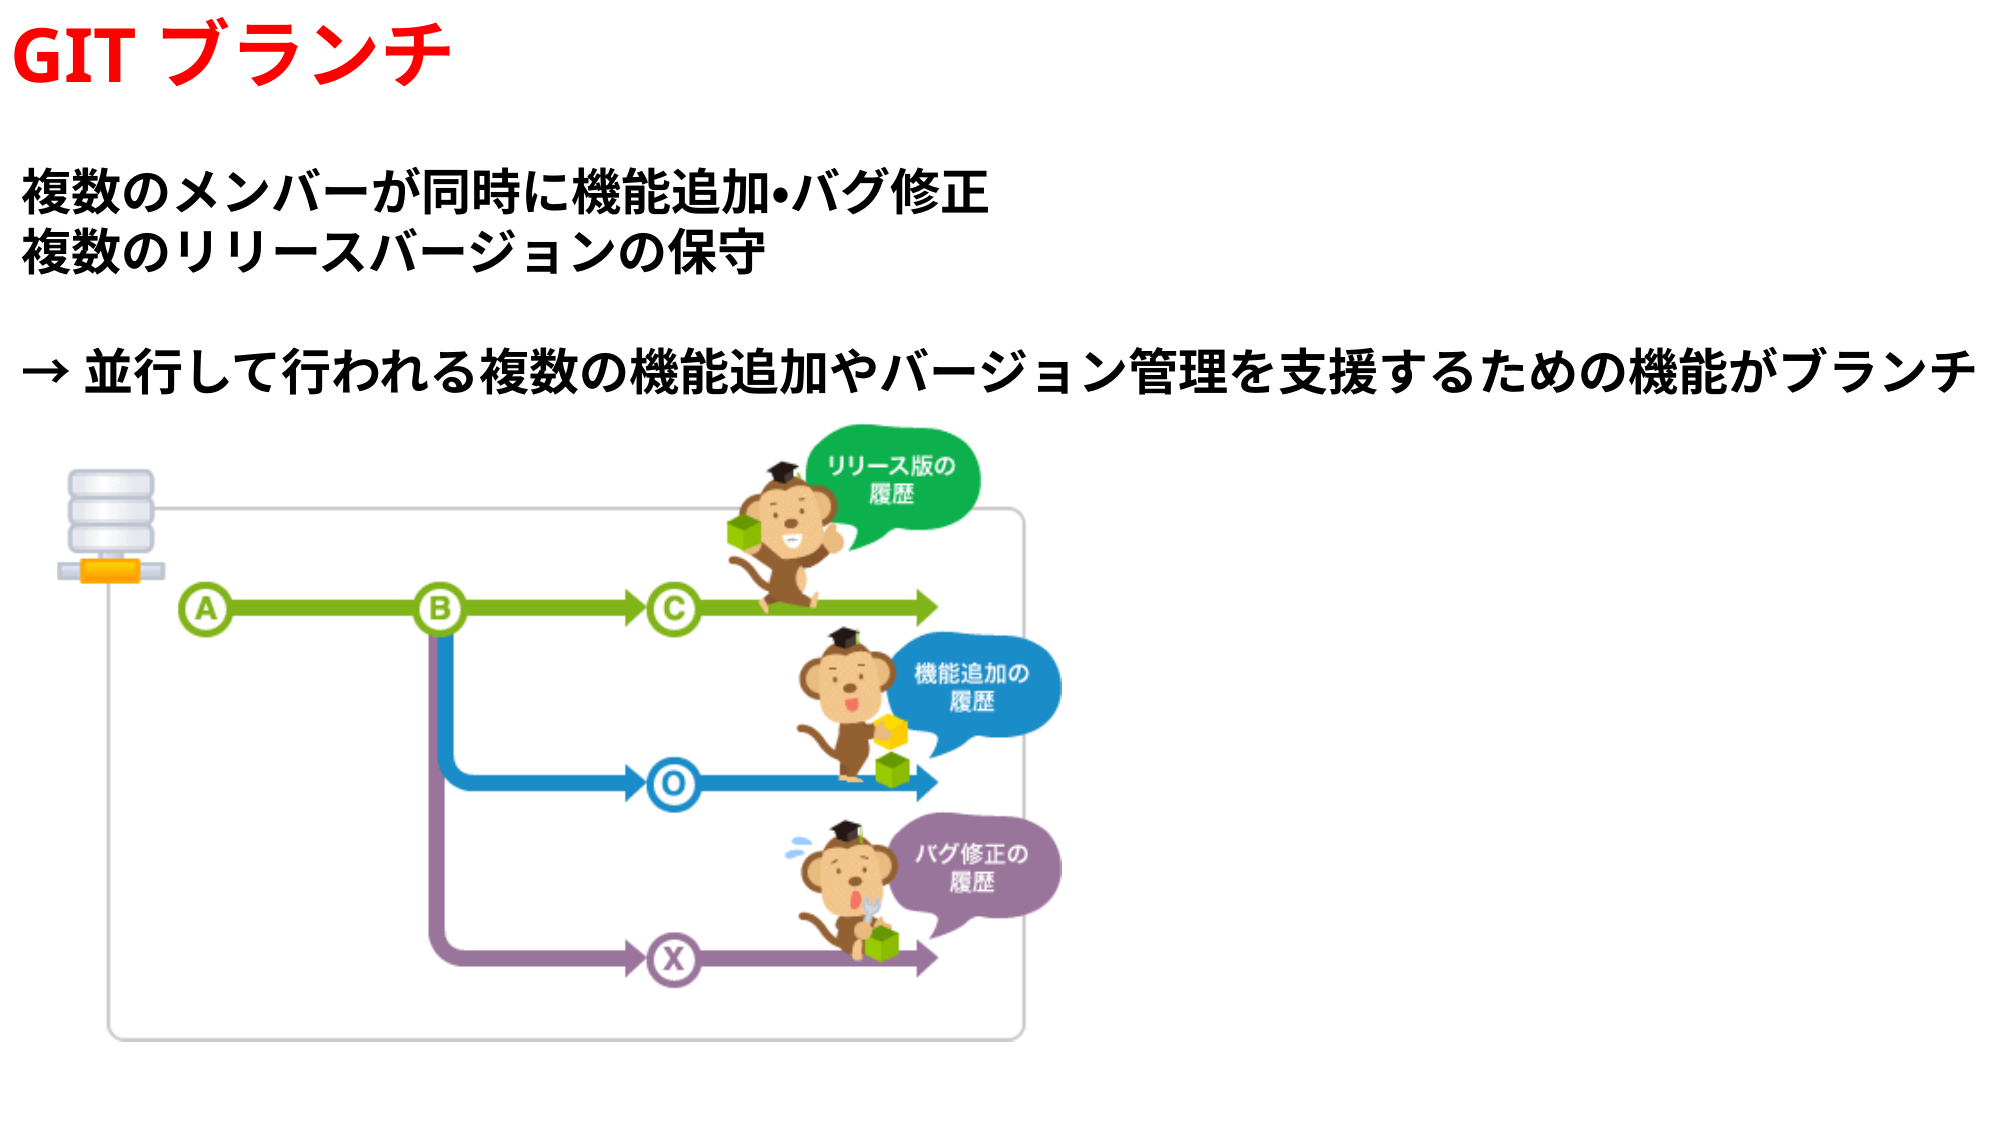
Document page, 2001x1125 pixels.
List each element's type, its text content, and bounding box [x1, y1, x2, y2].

picture [57, 423, 1062, 1042]
text_box 複数のメンバーが同時に機能追加・バグ修正 複数のリリースバージョンの保守 →並行して行われる複数の機能追加やバージョン管理を支援するための機能がブランチ [6, 153, 1993, 409]
text_box GITブランチ [0, 0, 470, 105]
